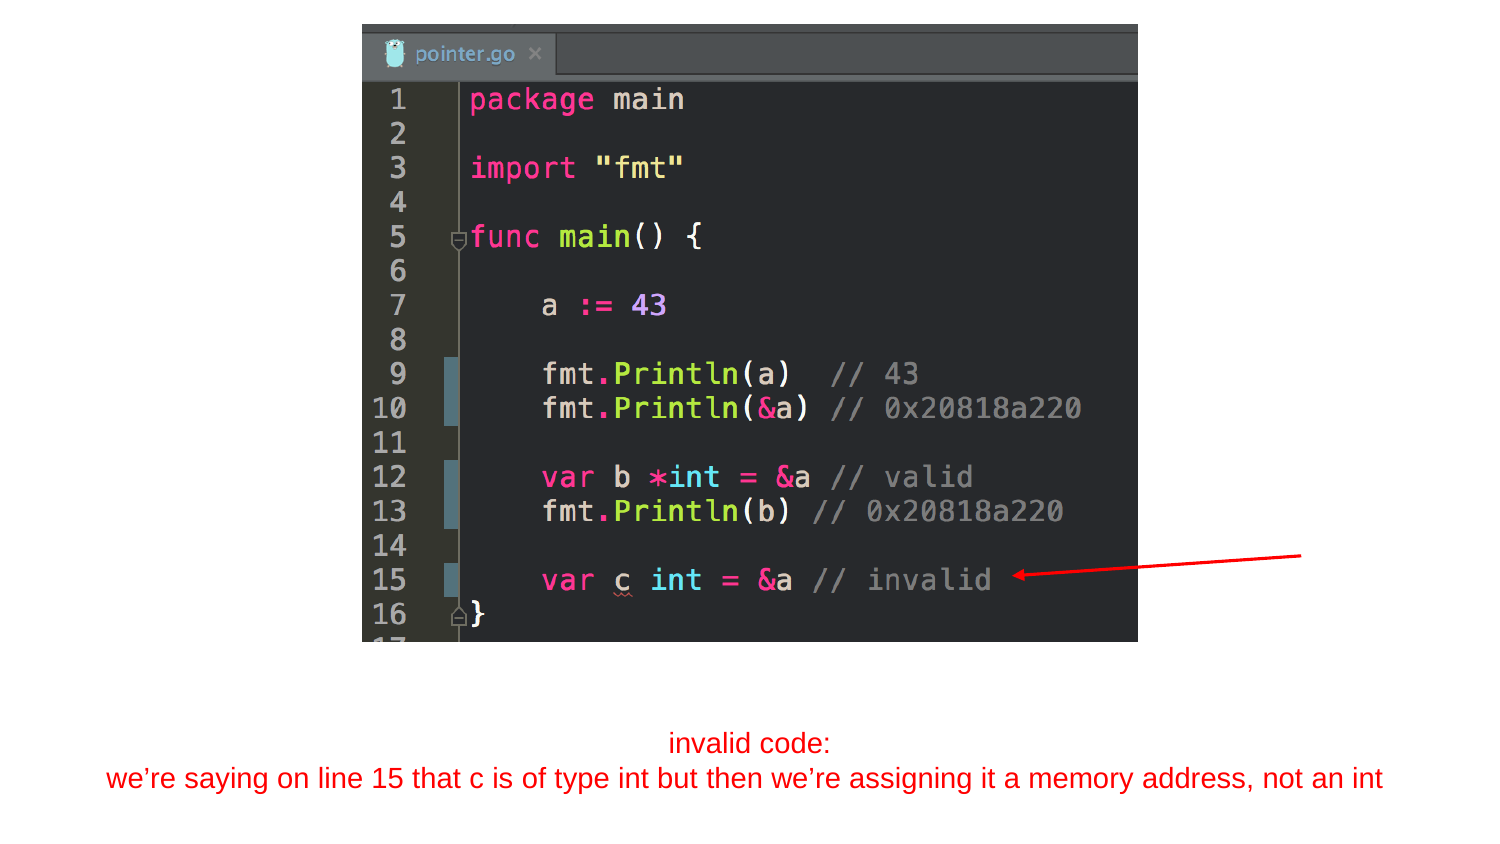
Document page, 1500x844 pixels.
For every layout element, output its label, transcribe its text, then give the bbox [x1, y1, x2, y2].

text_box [1011, 555, 1302, 576]
text_box invalid code: we’re saying on line 15 that c is of type int but then we’re assigning it a memory address, not an int [0, 709, 1500, 844]
picture [361, 24, 1139, 642]
